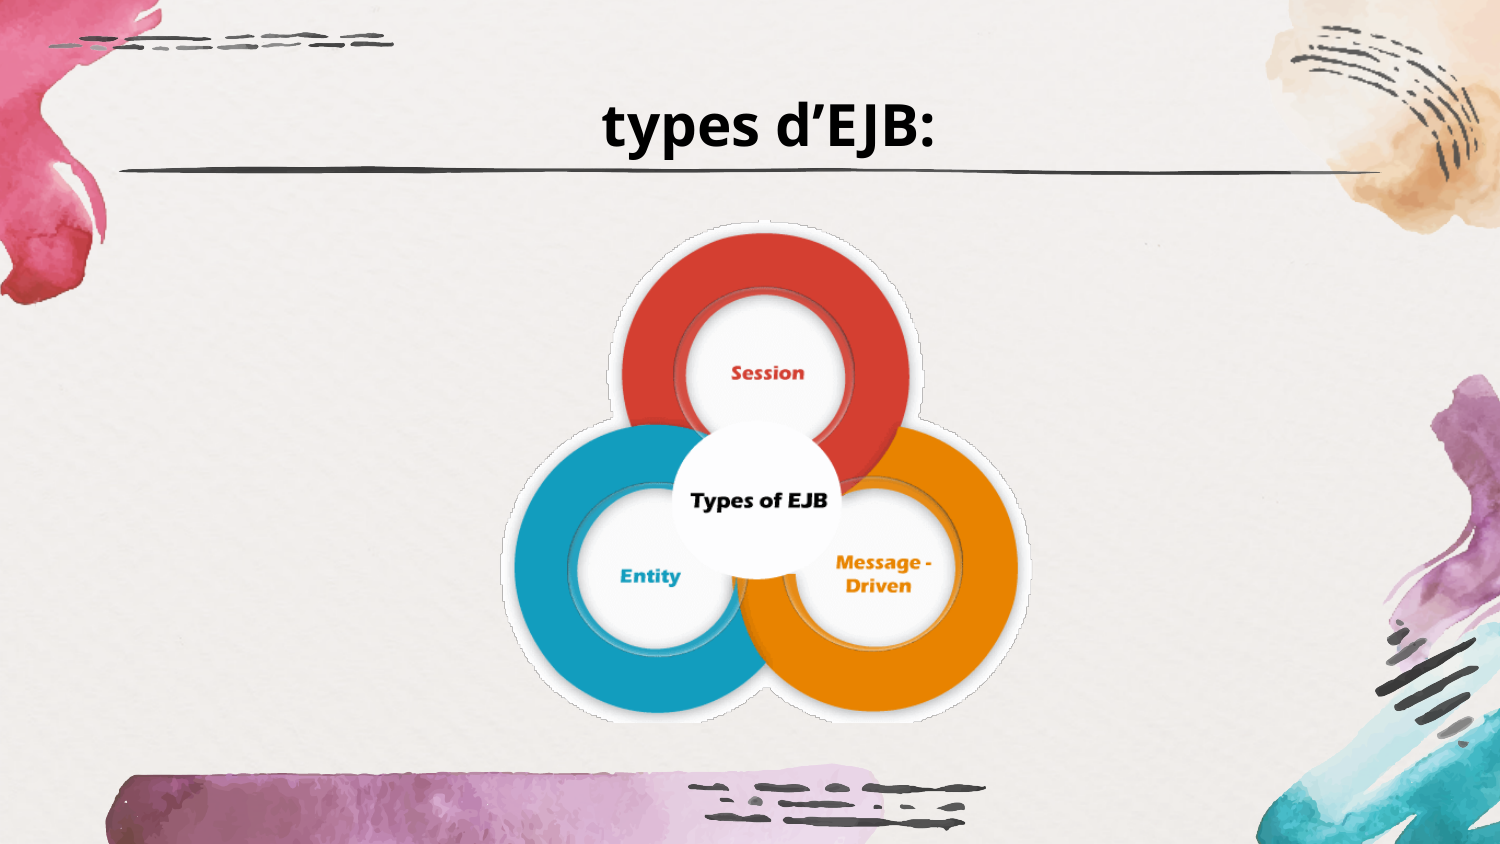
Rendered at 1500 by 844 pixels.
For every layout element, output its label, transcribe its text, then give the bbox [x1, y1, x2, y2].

title types d’EJB: [156, 72, 1382, 166]
picture [0, 0, 1500, 844]
